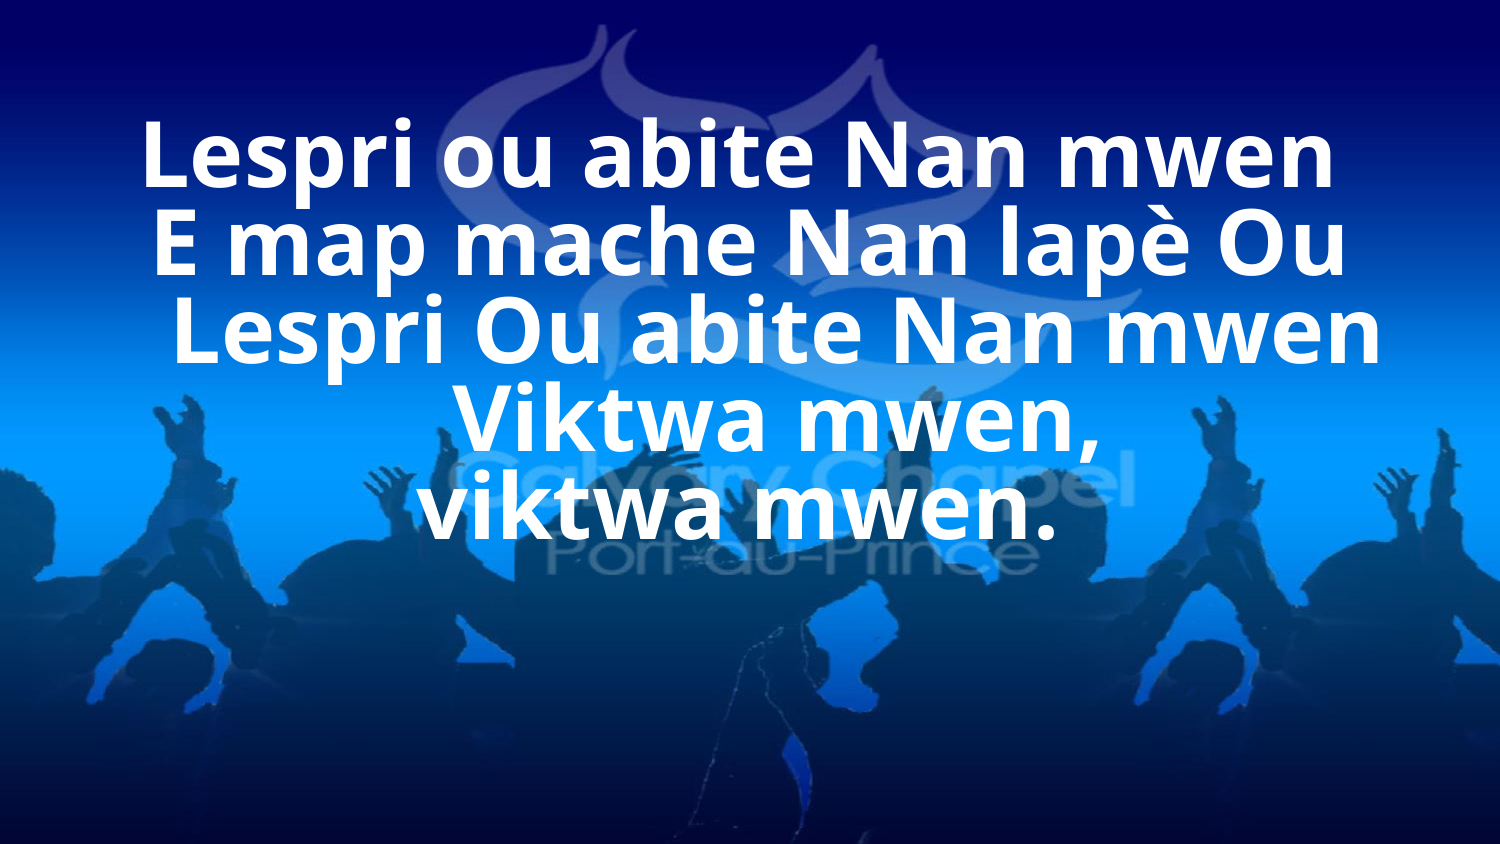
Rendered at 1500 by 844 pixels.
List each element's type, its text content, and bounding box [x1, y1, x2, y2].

list Lespri ou abite Nan mwen E map mache Nan lapè Ou Lespri Ou abite Nan mwen Viktwa mwen, viktwa mwen. [0, 0, 1500, 844]
